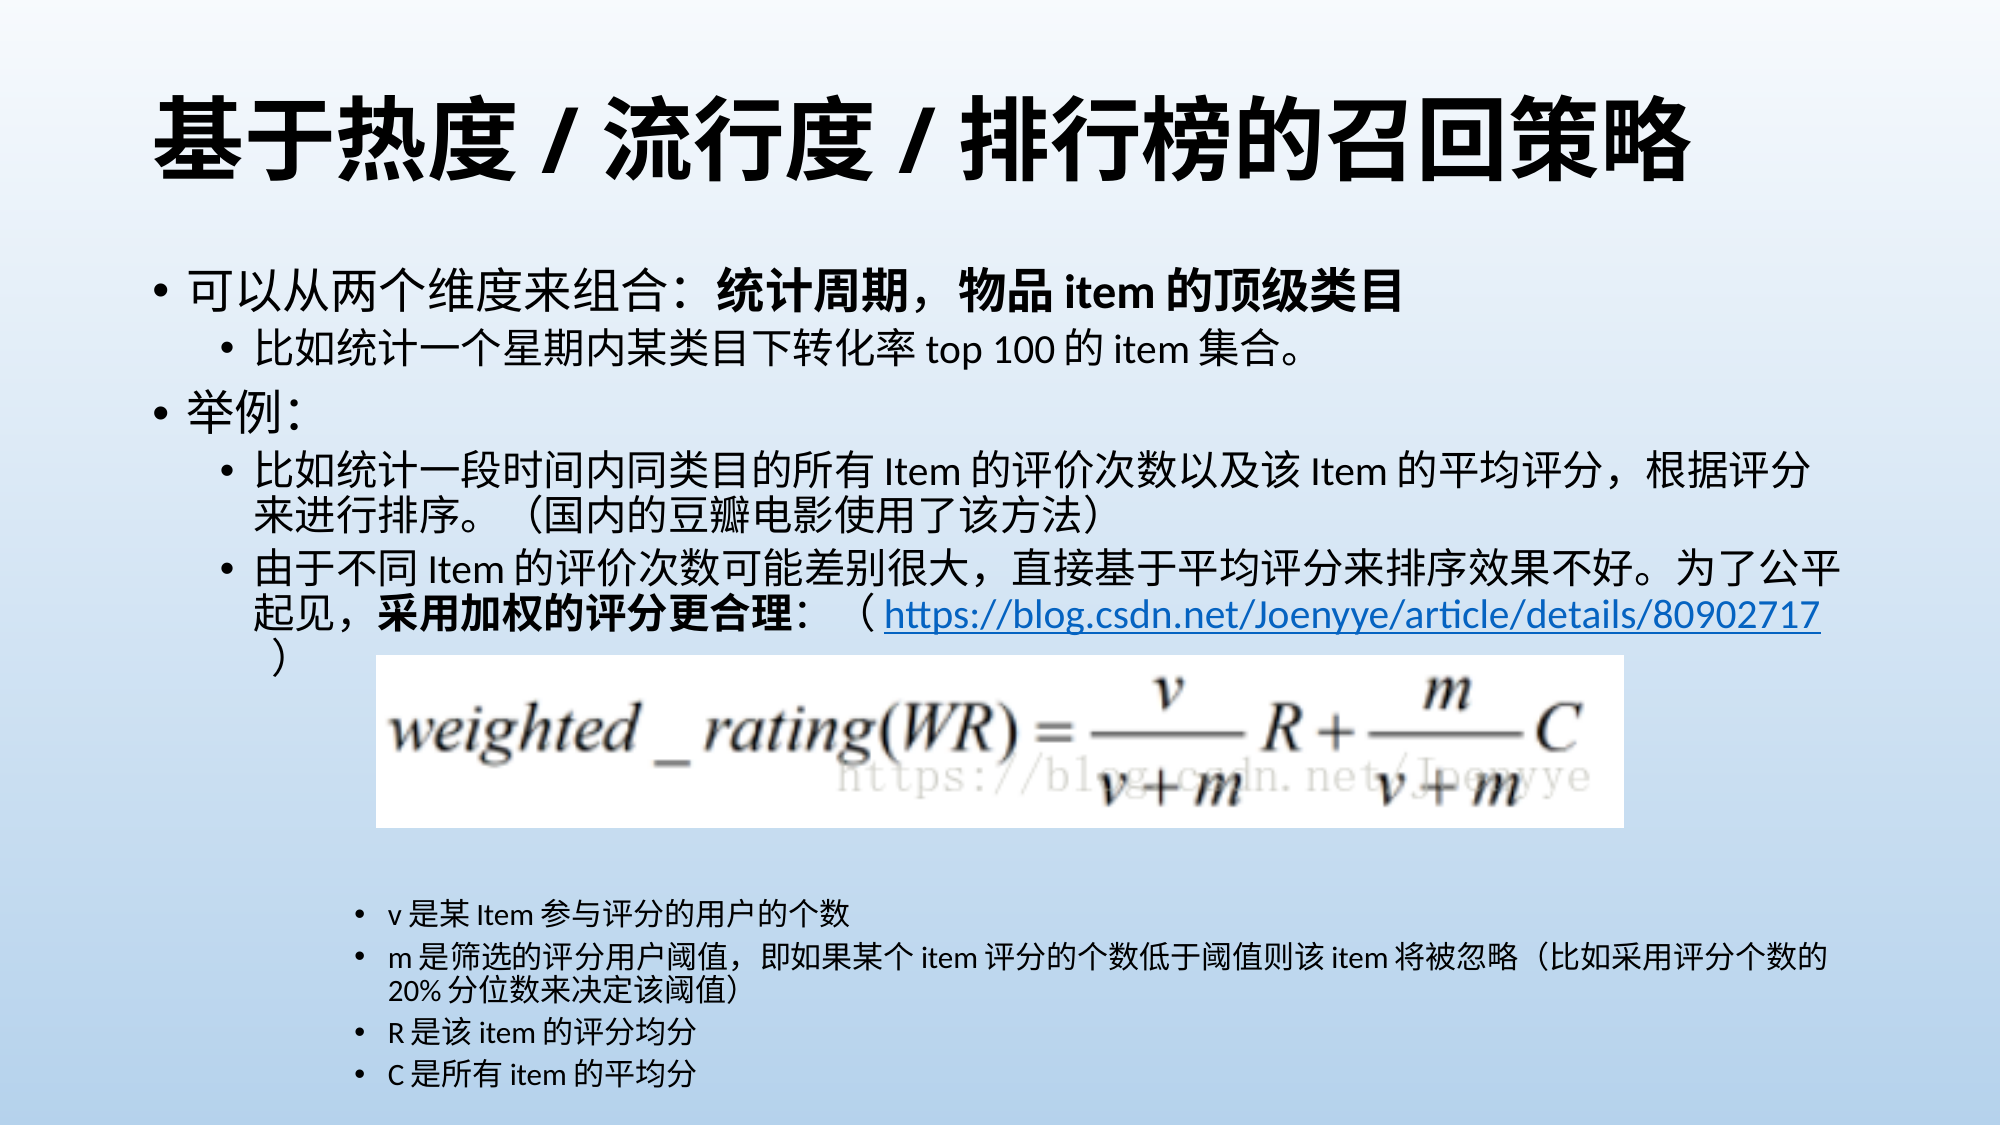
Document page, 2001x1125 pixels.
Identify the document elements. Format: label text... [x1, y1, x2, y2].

title 基于热度/流行度/排行榜的召回策略 [137, 59, 1863, 228]
list 可以从两个维度来组合：统计周期，物品item的顶级类目 比如统计一个星期内某类目下转化率top 100的item集合。 举例： 比如统计一段时间内同类目的所有Item的评价次数以及该Item的平均评分，根据评分来进行排序。（国内的豆瓣电影使用了该方法） 由于不同Item的评价次数可能差别很大，直接基于平均评分来排序效果不好。为了公平起见，采用加权的评分更合理：（https://blog.csdn.net/Joenyye/article/details/80902717 ） v是某Item参与评分的用户的个数 m是筛选的评分用户阈值，即如果某个item评分的个数低于阈值则该item将被忽略（比如采用评分个数的20%分位数来决定该阈值） R是该item的评分均分 C是所有item的平均分 [137, 259, 1863, 1109]
picture [376, 655, 1624, 828]
